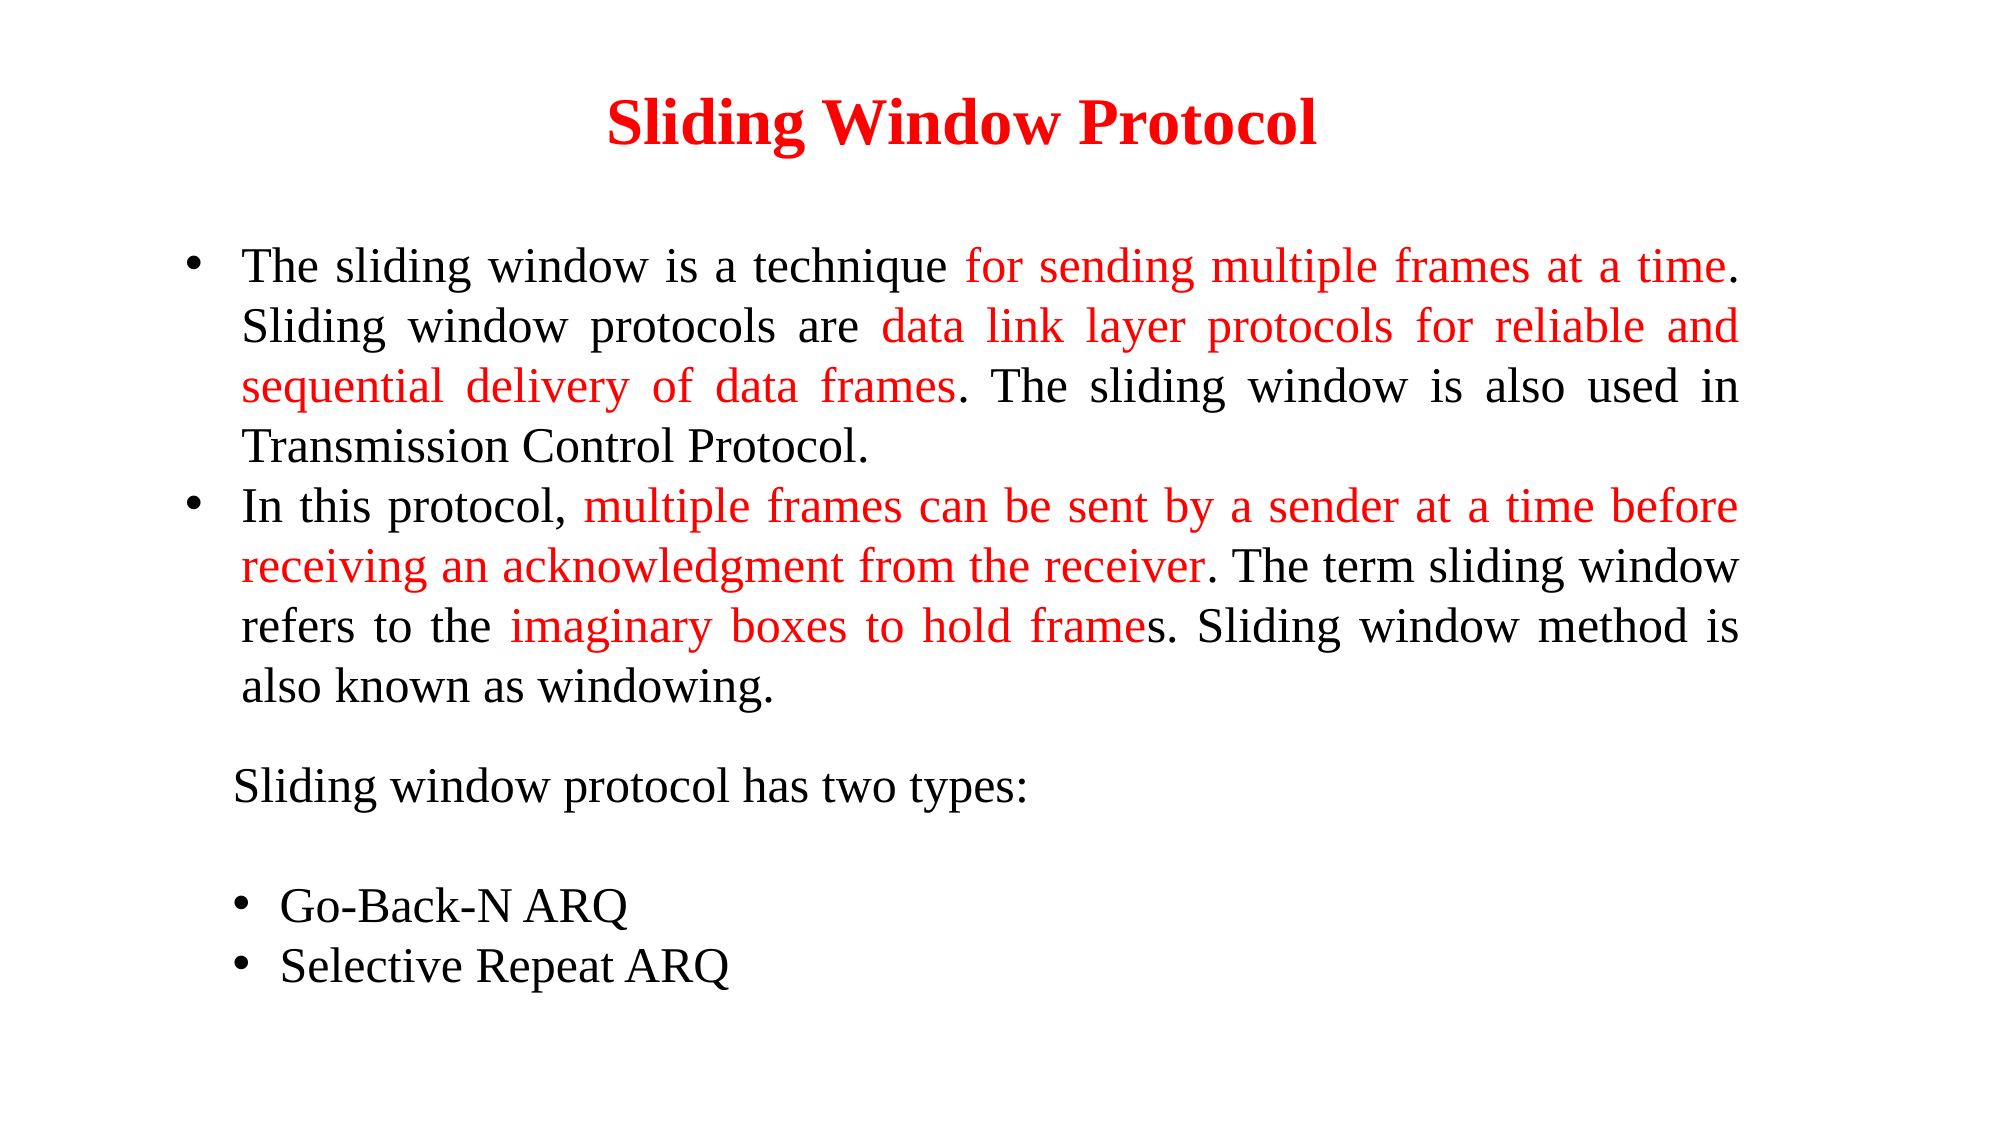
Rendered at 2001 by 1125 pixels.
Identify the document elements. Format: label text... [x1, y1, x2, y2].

text_box The sliding window is a technique for sending multiple frames at a time. Sliding window protocols are data link layer protocols for reliable and sequential delivery of data frames. The sliding window is also used in Transmission Control Protocol. In this protocol, multiple frames can be sent by a sender at a time before receiving an acknowledgment from the receiver. The term sliding window refers to the imaginary boxes to hold frames. Sliding window method is also known as windowing. [170, 225, 1755, 781]
text_box Sliding window protocol has two types: Go-Back-N ARQ Selective Repeat ARQ [217, 745, 1605, 1000]
text_box Sliding Window Protocol [462, 70, 1463, 165]
